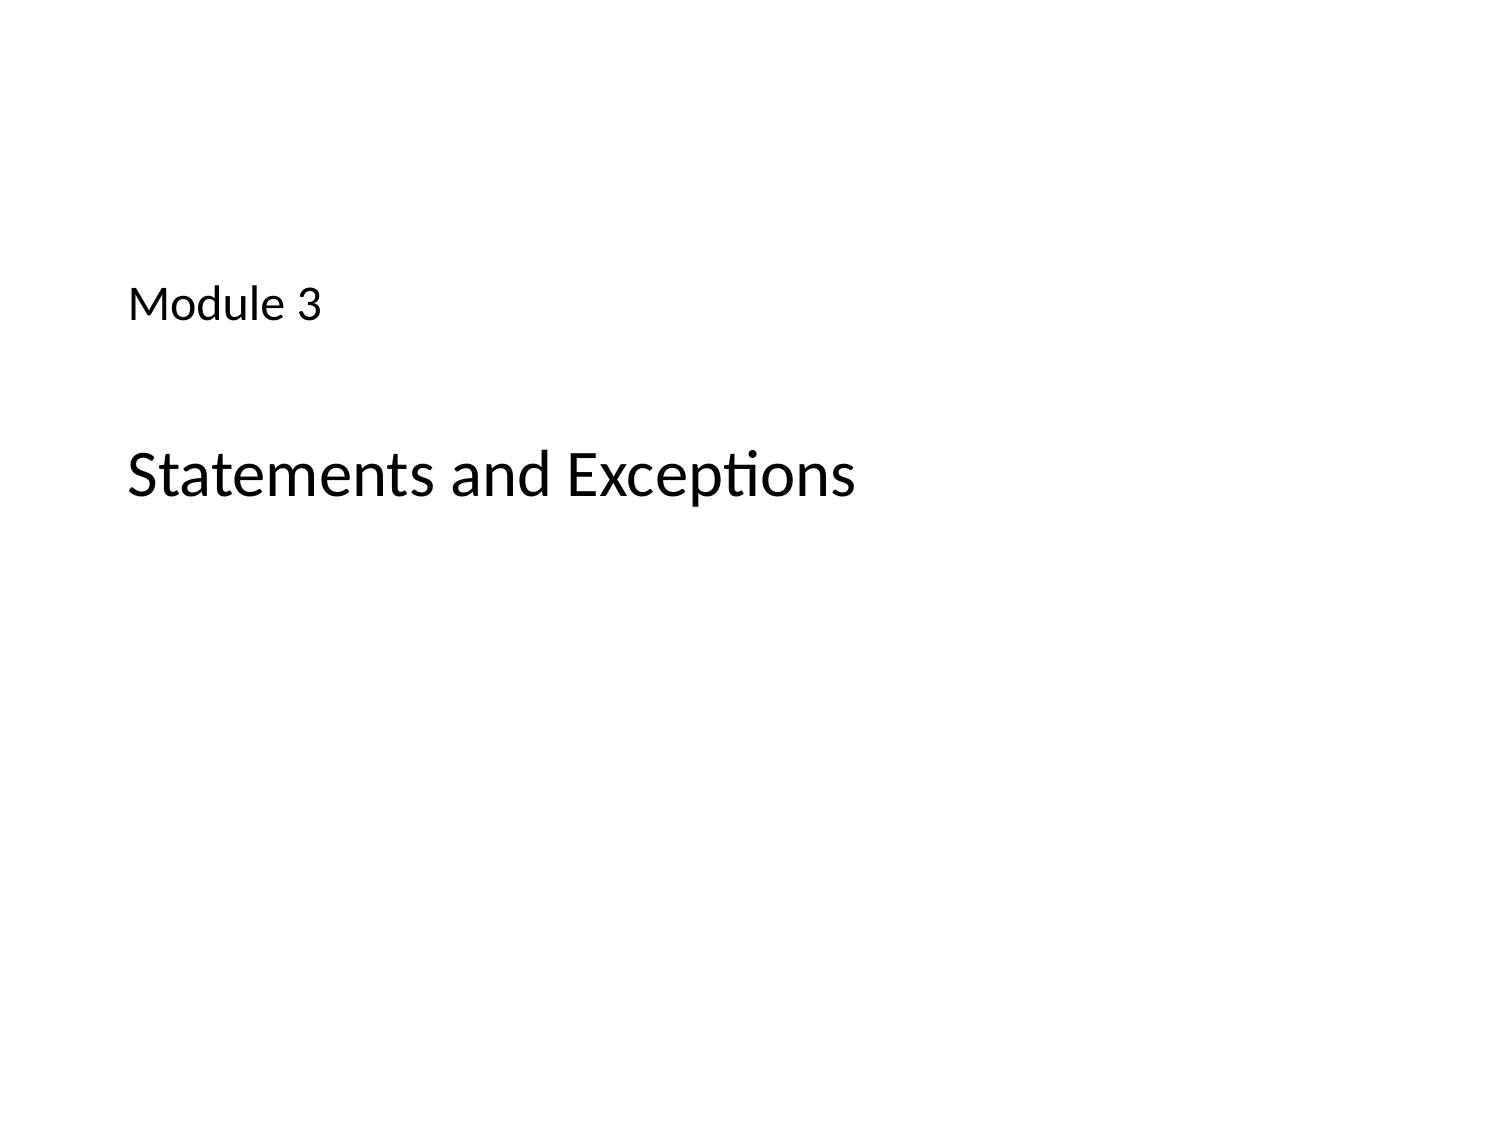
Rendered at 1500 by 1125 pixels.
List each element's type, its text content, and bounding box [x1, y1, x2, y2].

list Module 3 [112, 262, 375, 350]
title Statements and Exceptions [112, 349, 1388, 591]
